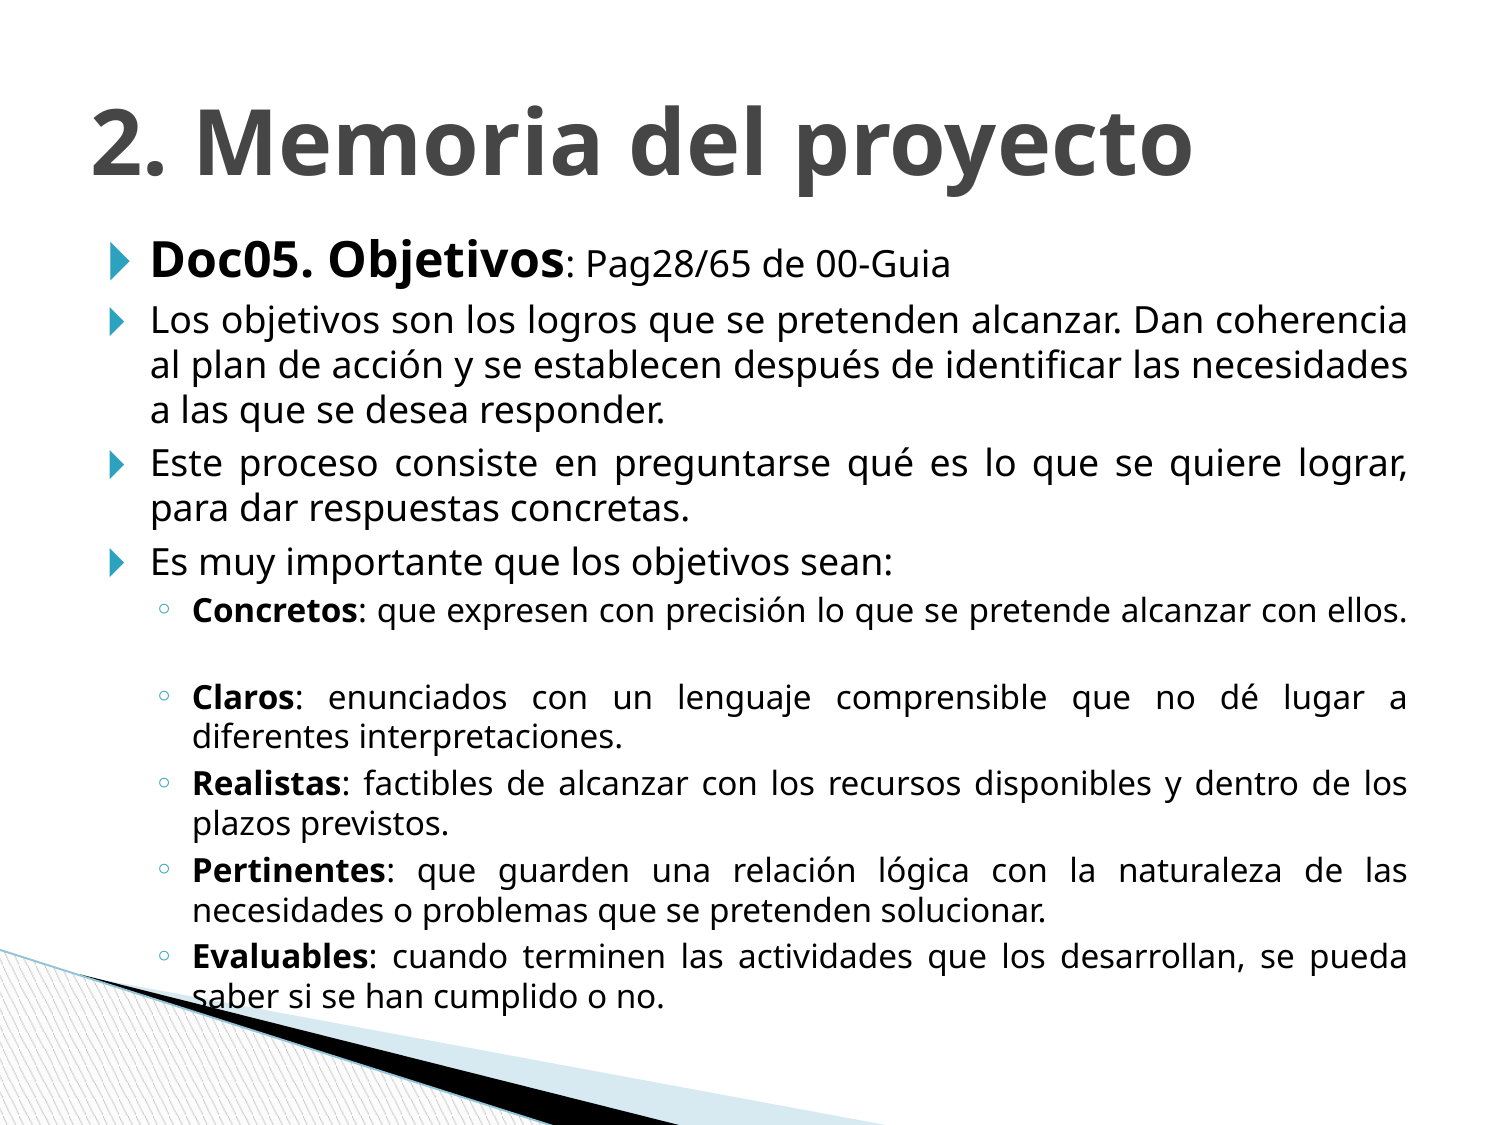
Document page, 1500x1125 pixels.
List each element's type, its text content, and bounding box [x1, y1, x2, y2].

title 2. Memoria del proyecto [75, 45, 1425, 233]
list Doc05. Objetivos: Pag28/65 de 00-Guia Los objetivos son los logros que se pretenden alcanzar. Dan coherencia al plan de acción y se establecen después de identificar las necesidades a las que se desea responder. Este proceso consiste en preguntarse qué es lo que se quiere lograr, para dar respuestas concretas. Es muy importante que los objetivos sean: Concretos: que expresen con precisión lo que se pretende alcanzar con ellos. Claros: enunciados con un lenguaje comprensible que no dé lugar a diferentes interpretaciones. Realistas: factibles de alcanzar con los recursos disponibles y dentro de los plazos previstos. Pertinentes: que guarden una relación lógica con la naturaleza de las necesidades o problemas que se pretenden solucionar. Evaluables: cuando terminen las actividades que los desarrollan, se pueda saber si se han cumplido o no. [75, 233, 1425, 963]
